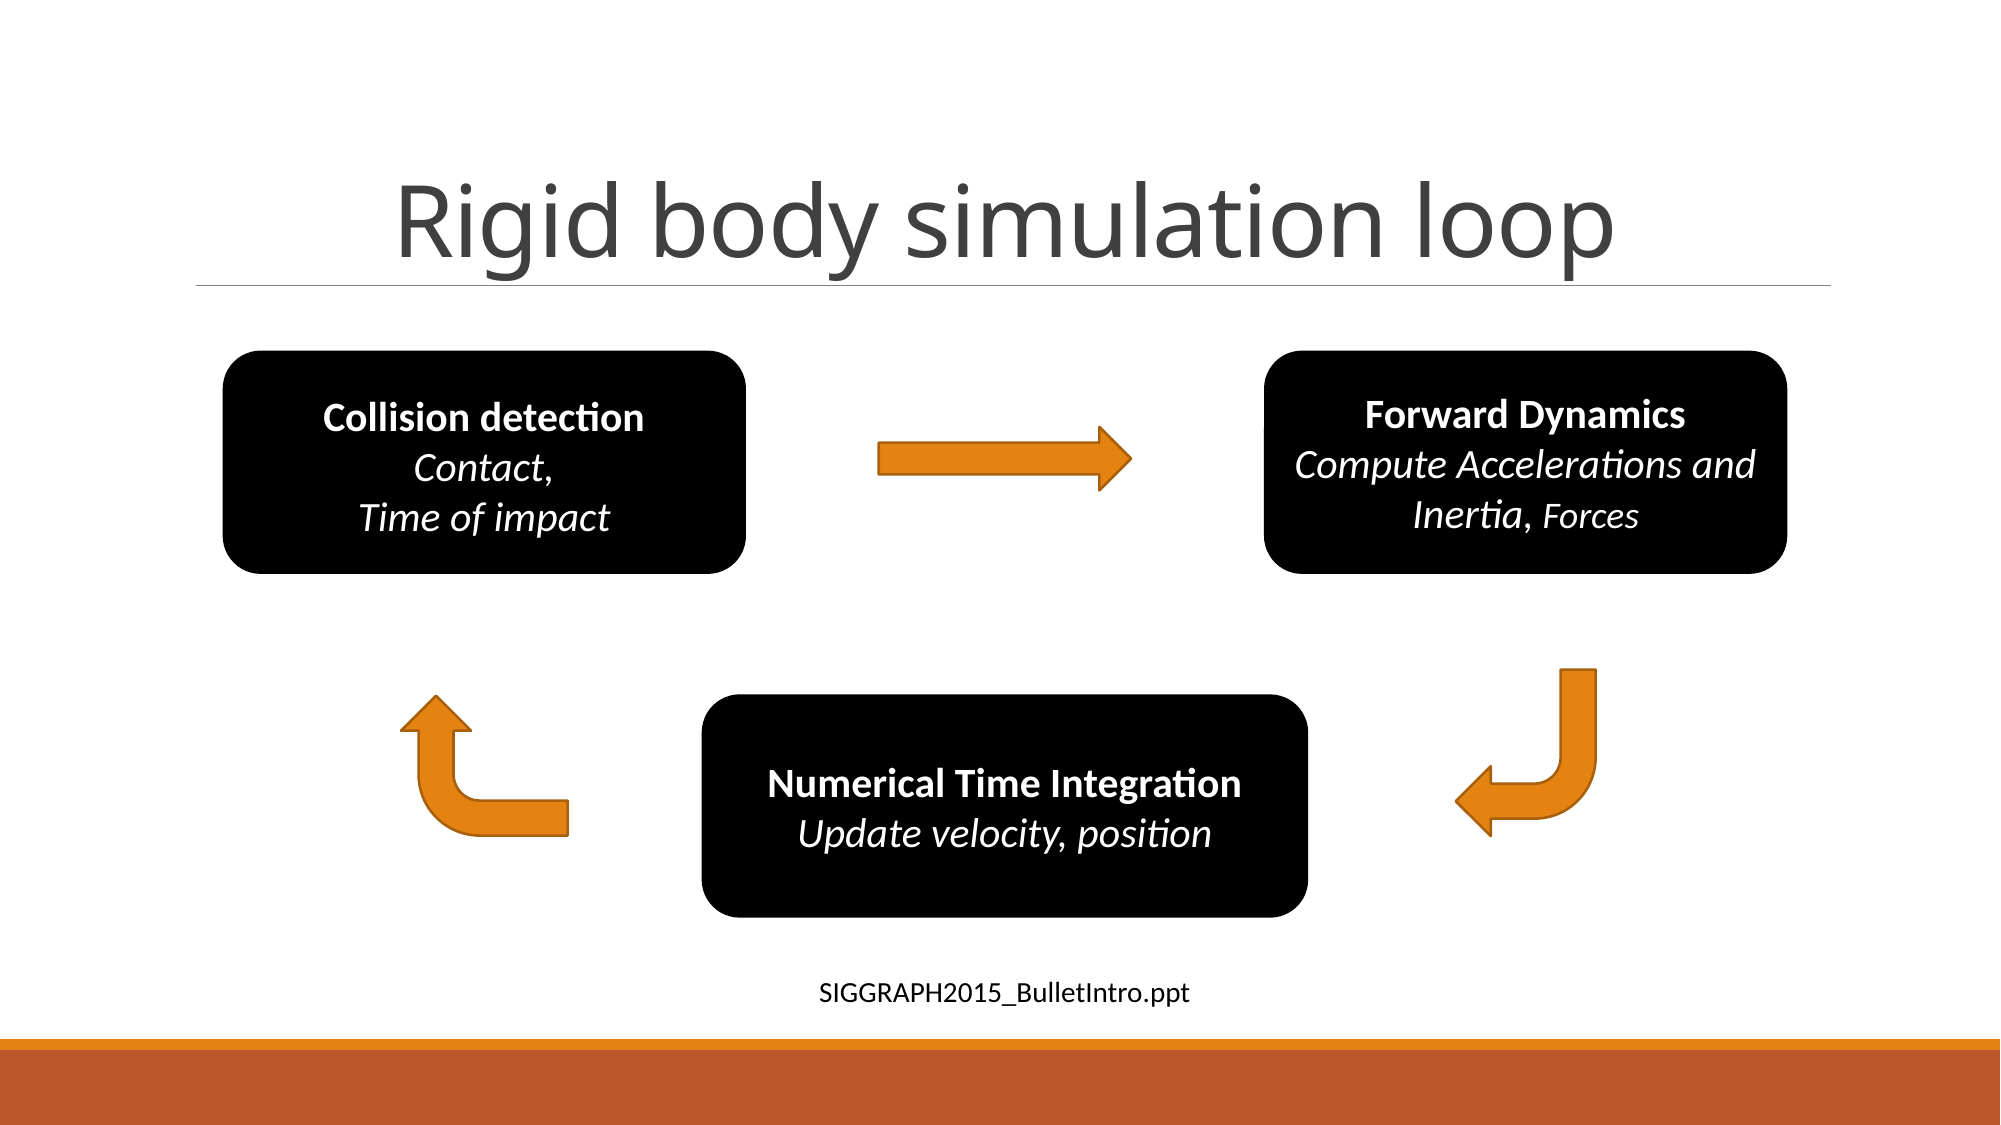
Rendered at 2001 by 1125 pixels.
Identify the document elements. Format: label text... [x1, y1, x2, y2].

text_box [399, 694, 569, 837]
text_box Collision detection Contact, Time of impact [222, 350, 746, 574]
text_box [877, 425, 1133, 492]
title Rigid body simulation loop [180, 47, 1830, 285]
text_box Forward Dynamics Compute Accelerations and Inertia, Forces [1263, 350, 1788, 574]
text_box Numerical Time Integration Update velocity, position [701, 694, 1309, 918]
text_box SIGGRAPH2015_BulletIntro.ppt [733, 966, 1277, 1016]
text_box [1454, 668, 1597, 838]
